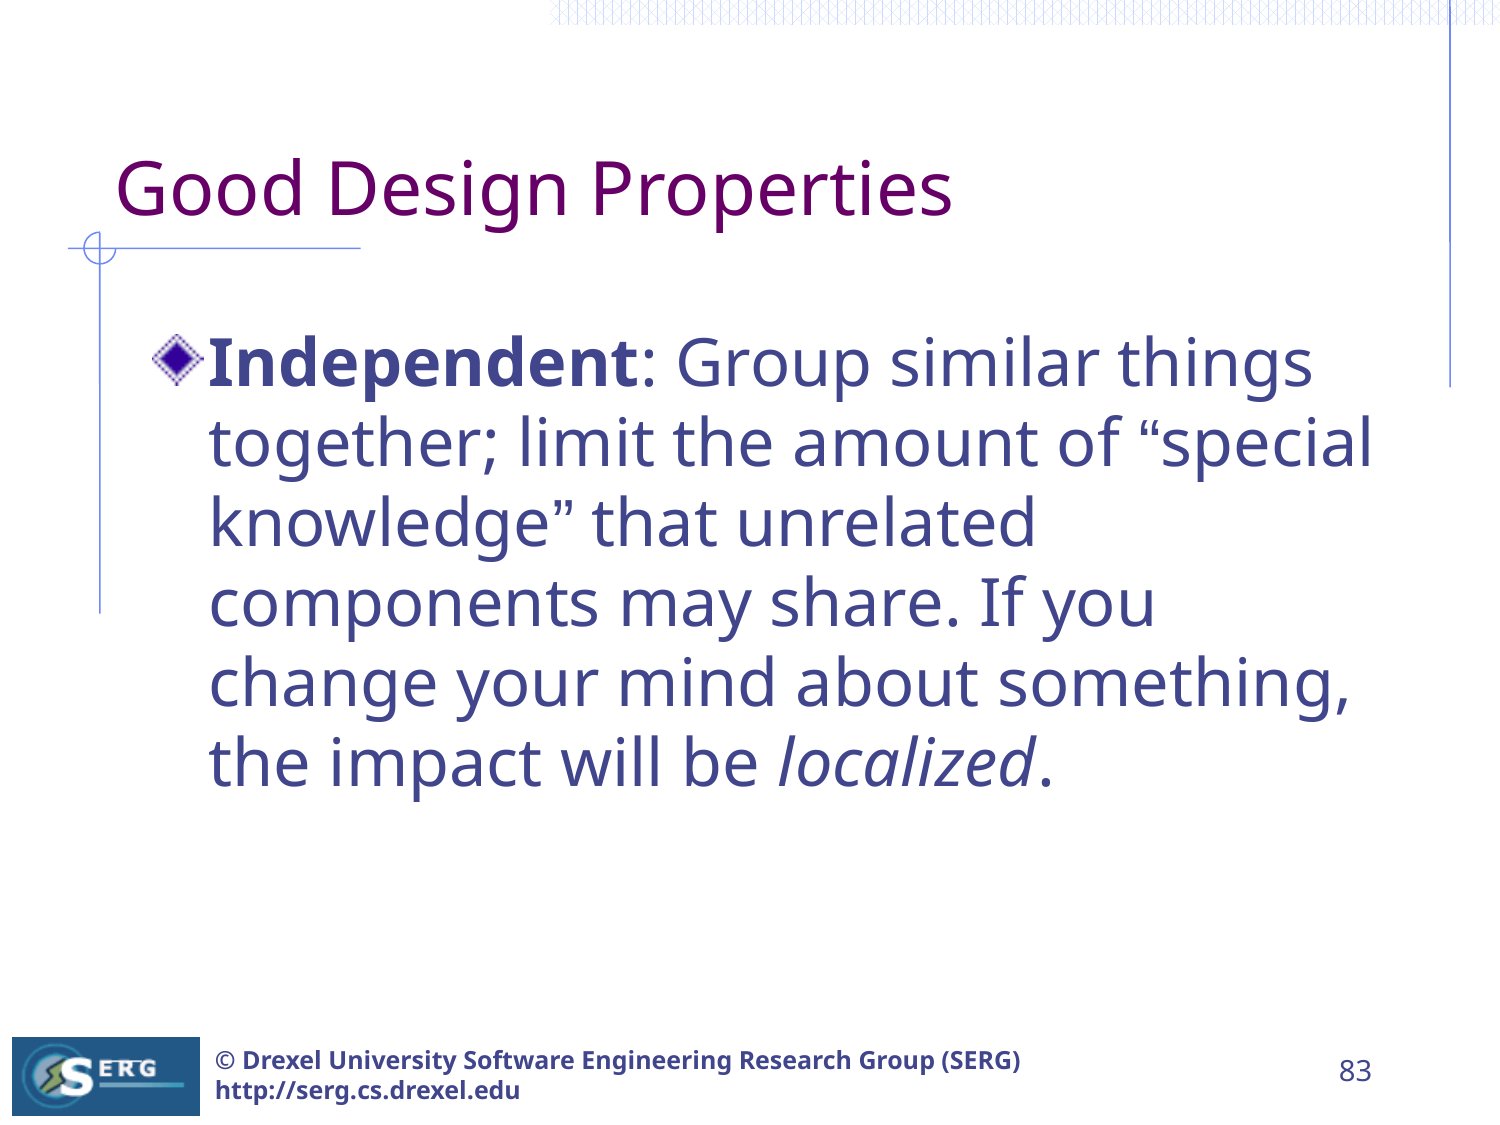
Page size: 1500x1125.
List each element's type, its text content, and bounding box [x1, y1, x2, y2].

title Good Design Properties [99, 50, 1375, 238]
slide_number 83 [1074, 1025, 1388, 1100]
picture [12, 1037, 200, 1116]
list Independent: Group similar things together; limit the amount of “special knowledge” that unrelated components may share. If you change your mind about something, the impact will be localized. [137, 312, 1413, 988]
picture [152, 334, 204, 386]
